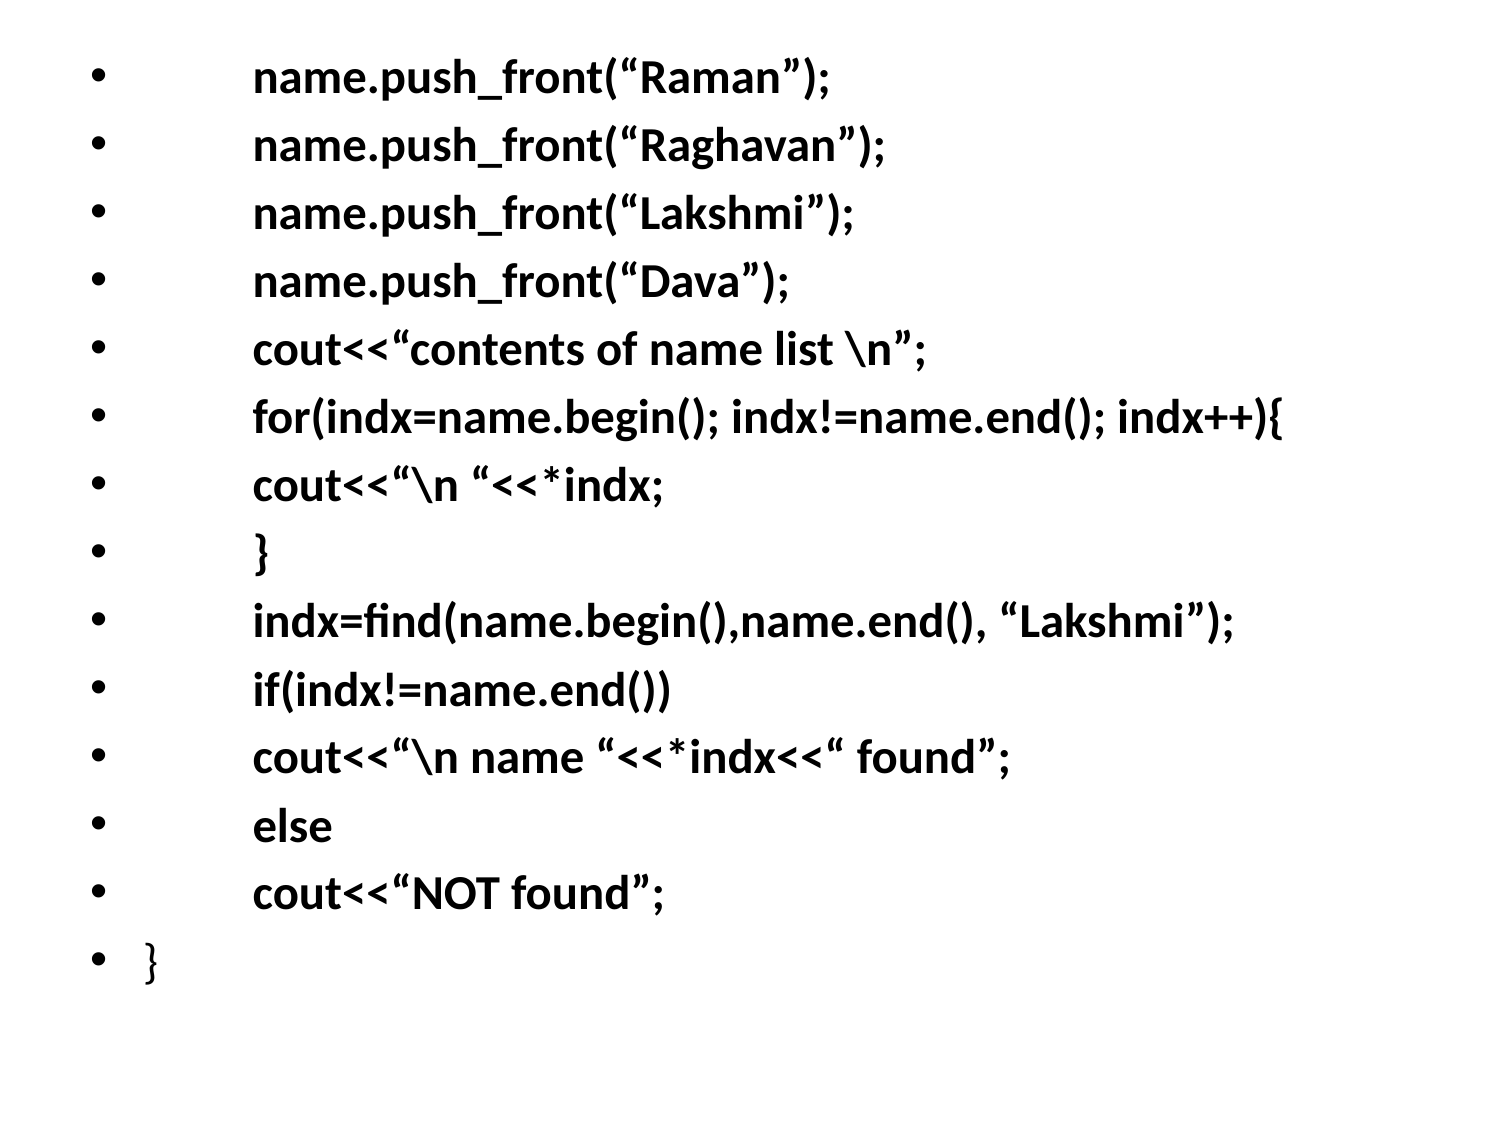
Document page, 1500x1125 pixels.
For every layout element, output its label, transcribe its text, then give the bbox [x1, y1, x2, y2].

list name.push_front(“Raman”); name.push_front(“Raghavan”); name.push_front(“Lakshmi”); name.push_front(“Dava”); cout<<“contents of name list \n”; for(indx=name.begin(); indx!=name.end(); indx++){ cout<<“\n “<<*indx; } indx=find(name.begin(),name.end(), “Lakshmi”); if(indx!=name.end()) cout<<“\n name “<<*indx<<“ found”; else cout<<“NOT found”; } [75, 37, 1425, 1005]
